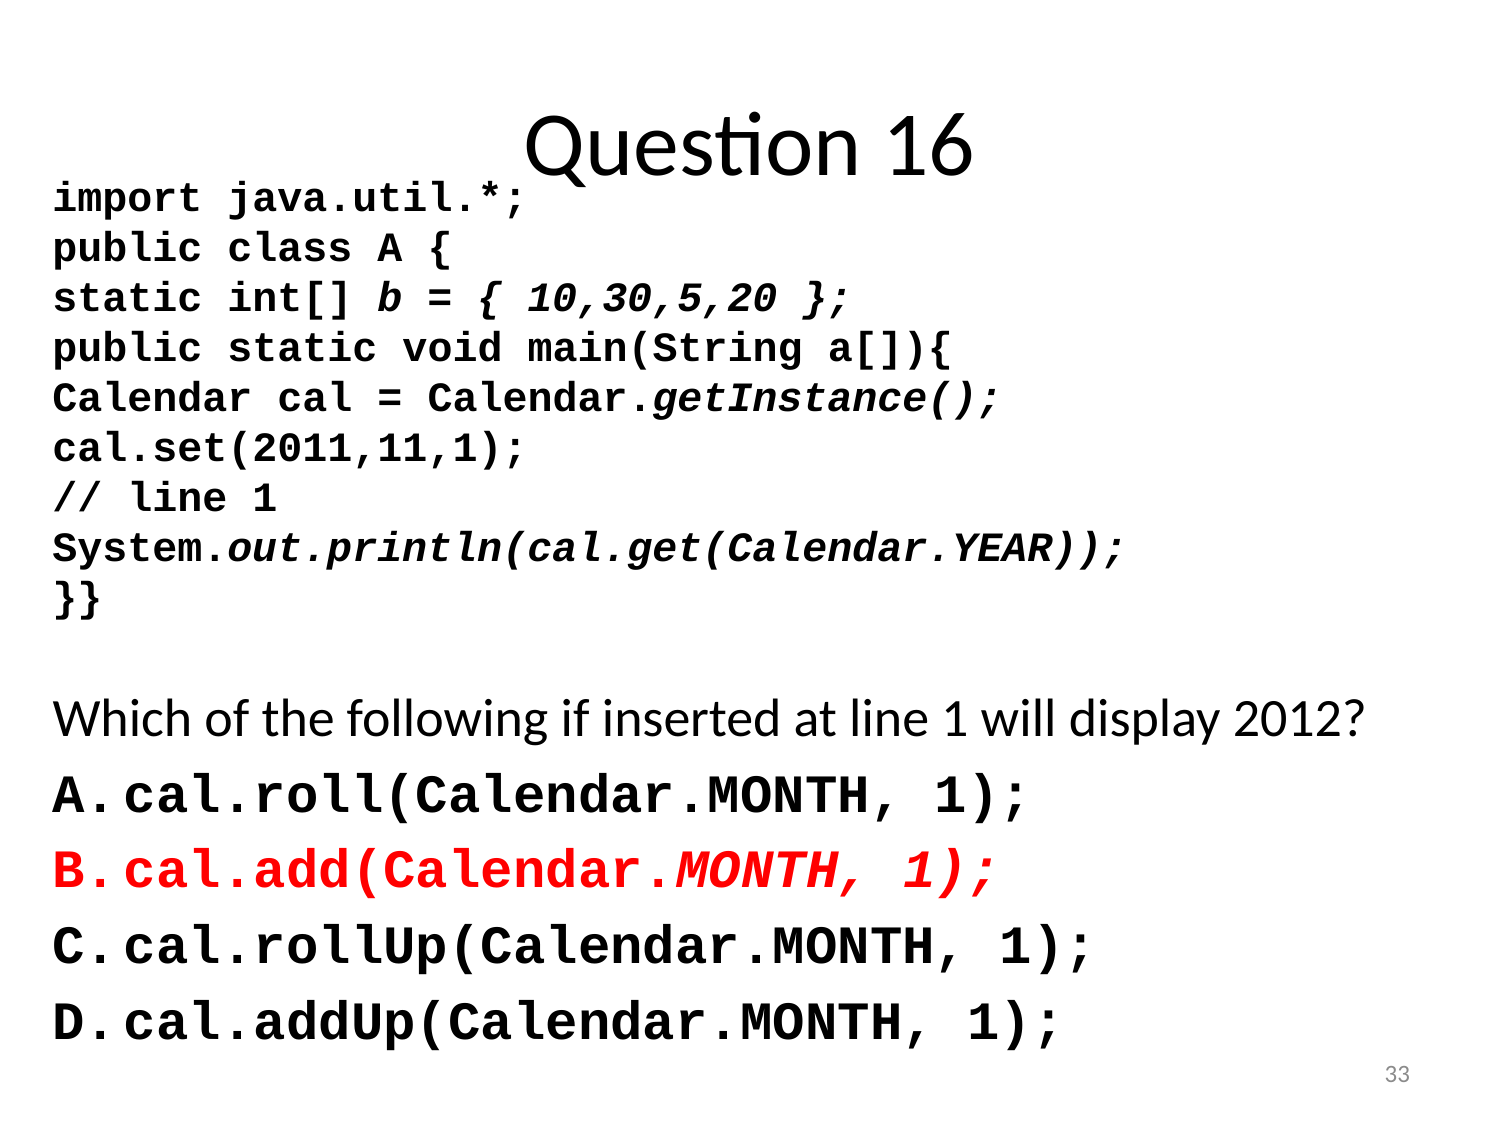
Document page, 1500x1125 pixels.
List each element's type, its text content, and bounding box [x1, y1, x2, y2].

list Which of the following if inserted at line 1 will display 2012? cal.roll(Calendar.MONTH, 1); cal.add(Calendar.MONTH, 1); cal.rollUp(Calendar.MONTH, 1); cal.addUp(Calendar.MONTH, 1); [37, 675, 1438, 1100]
slide_number 33 [1074, 1042, 1425, 1103]
title Question 16 [75, 45, 1425, 162]
text_box import java.util.*; public class A { static int[] b = { 10,30,5,20 }; public static void main(String a[]){ Calendar cal = Calendar.getInstance(); cal.set(2011,11,1); // line 1 System.out.println(cal.get(Calendar.YEAR)); }} [37, 162, 1500, 628]
